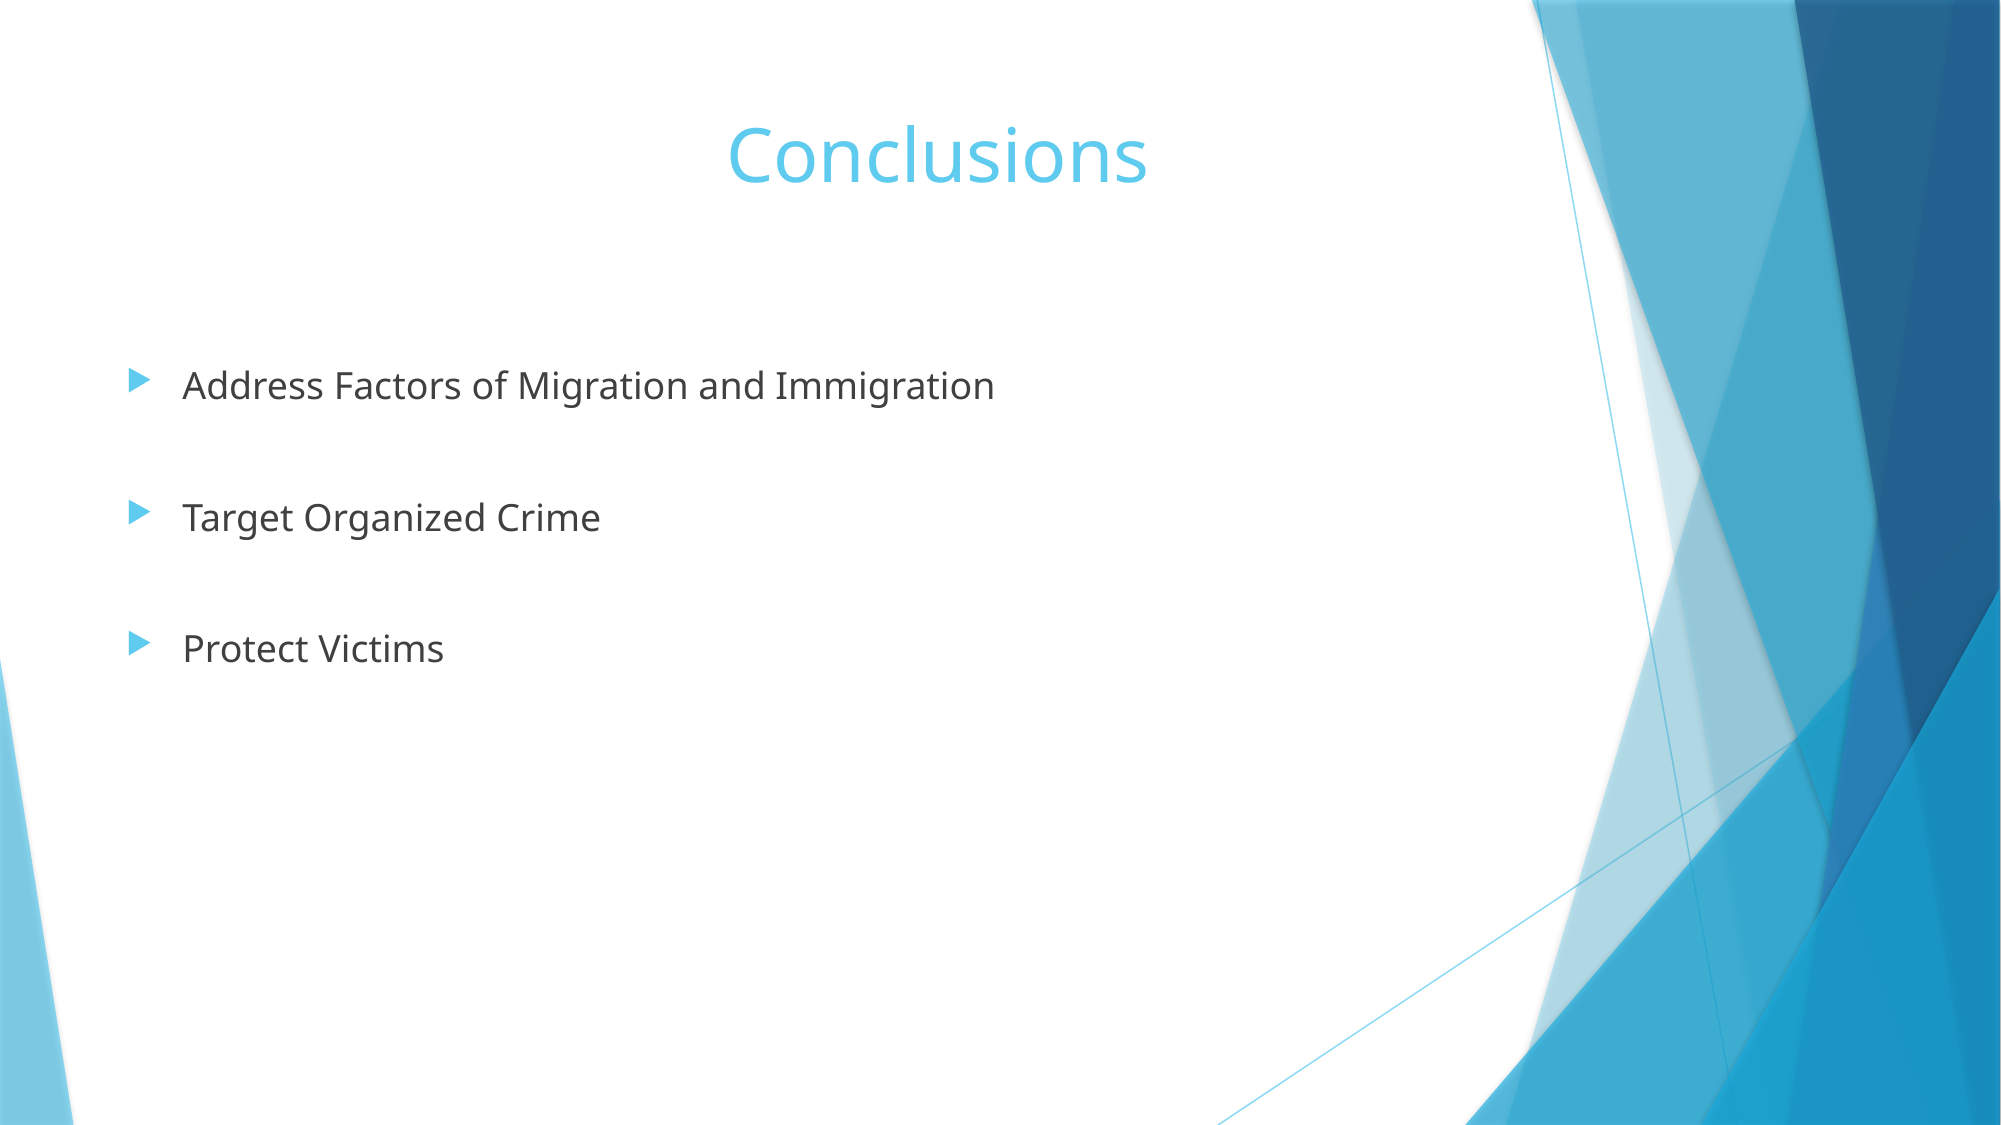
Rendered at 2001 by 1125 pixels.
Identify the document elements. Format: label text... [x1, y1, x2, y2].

list Address Factors of Migration and Immigration Target Organized Crime Protect Victims [111, 354, 1522, 992]
title Conclusions [111, 99, 1522, 317]
